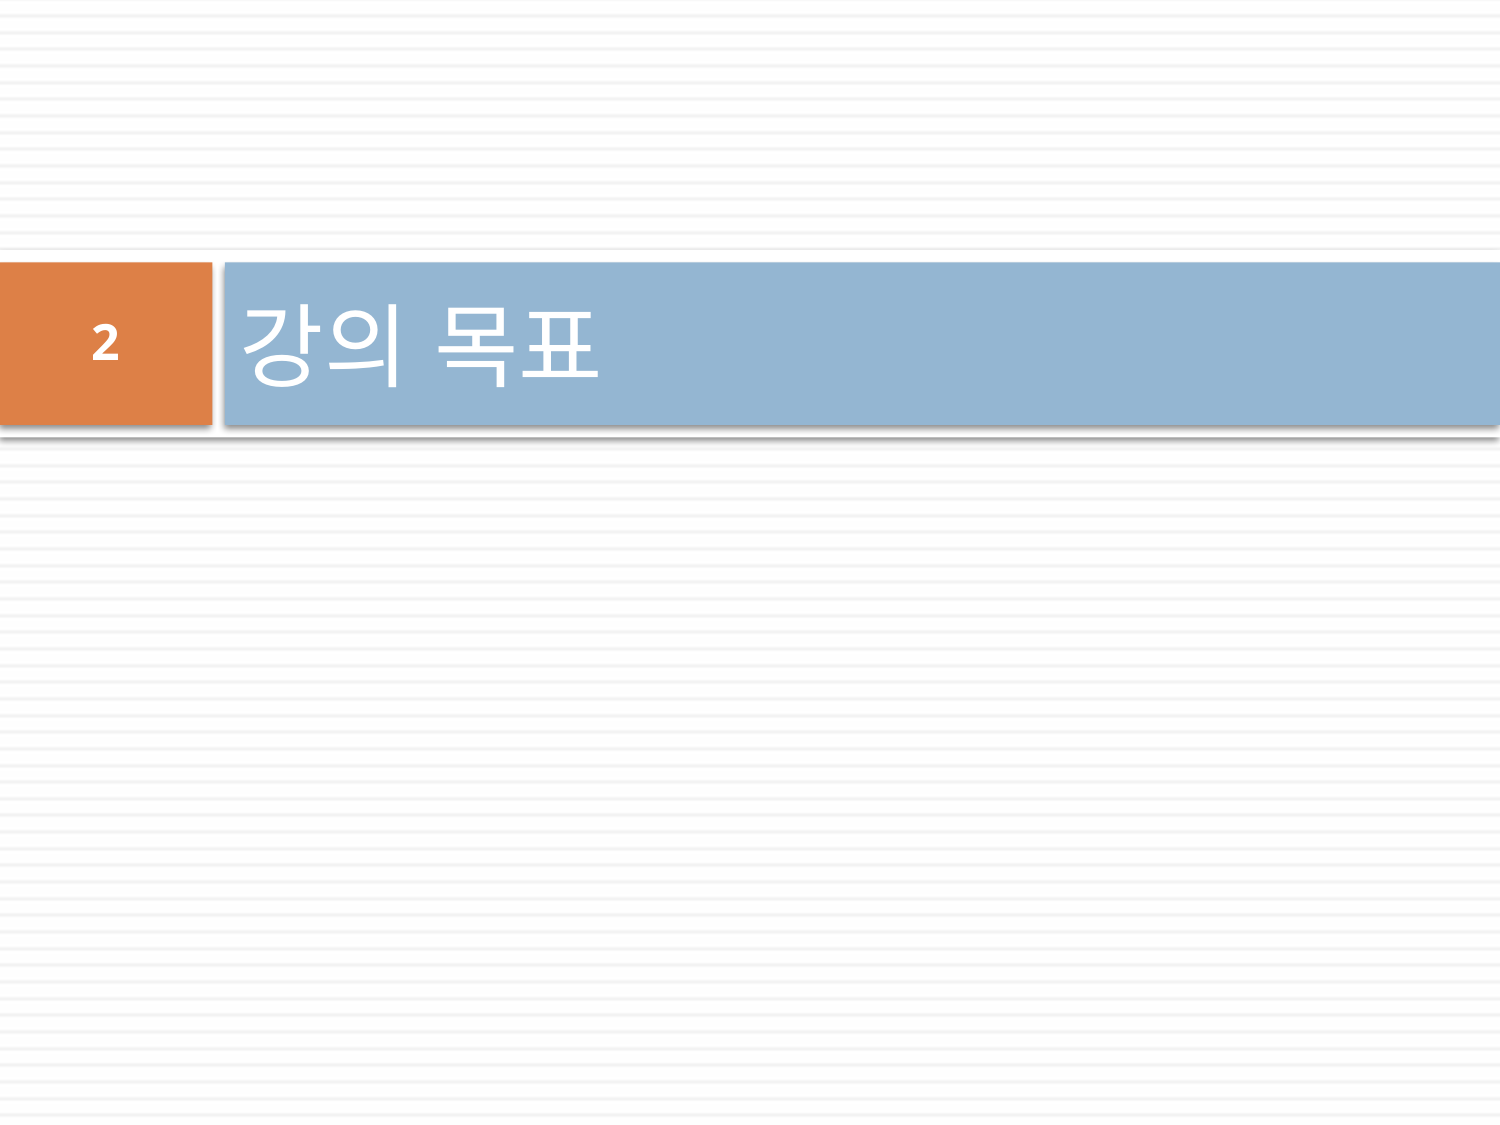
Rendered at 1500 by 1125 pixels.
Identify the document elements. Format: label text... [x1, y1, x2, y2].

slide_number 2 [0, 287, 213, 403]
title 강의 목표 [225, 262, 1475, 425]
